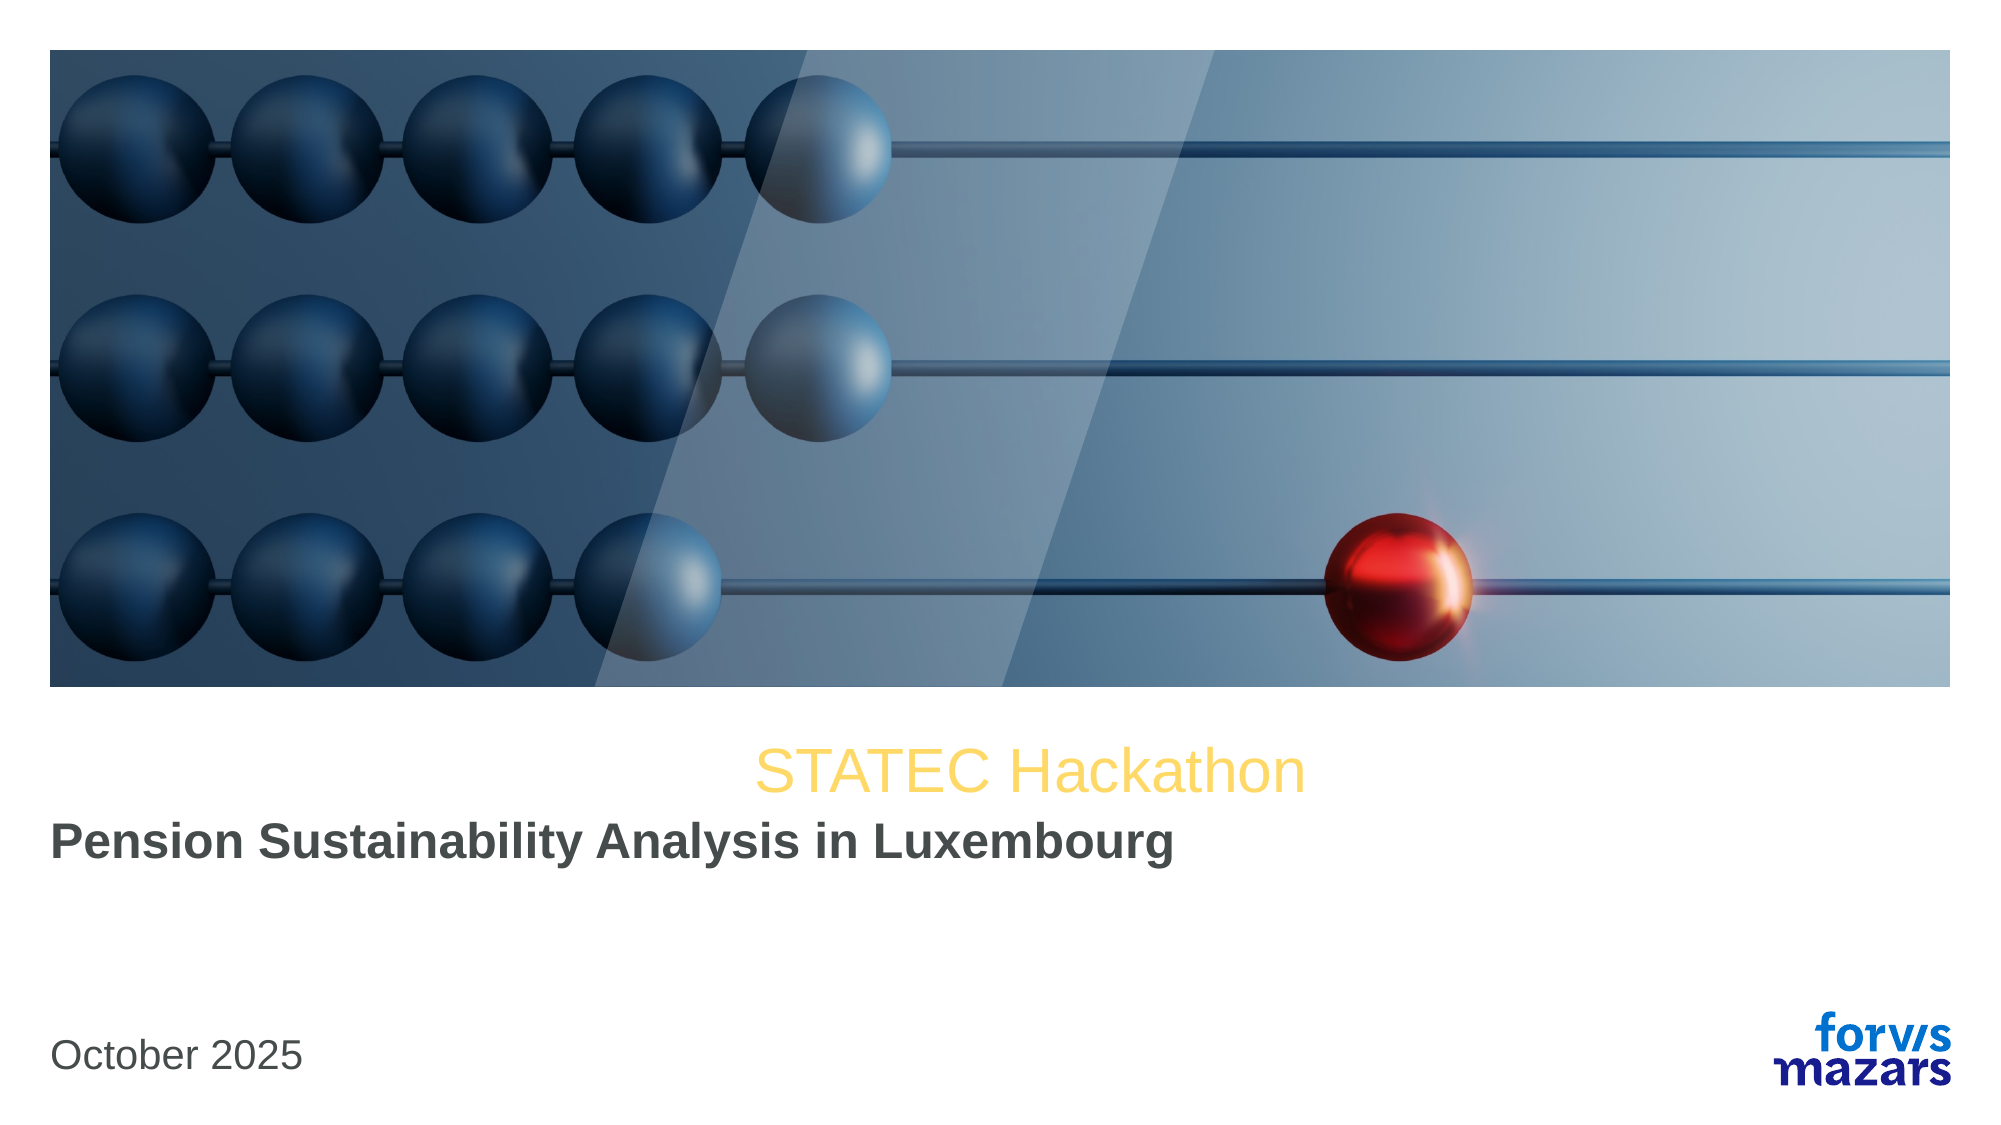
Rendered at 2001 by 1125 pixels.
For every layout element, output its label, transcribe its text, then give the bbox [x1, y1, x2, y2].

picture [49, 49, 1950, 687]
text_box STATEC Hackathon [739, 722, 1324, 813]
subtitle Pension Sustainability Analysis in Luxembourg [50, 805, 1950, 865]
list October 2025 [50, 1025, 1527, 1085]
